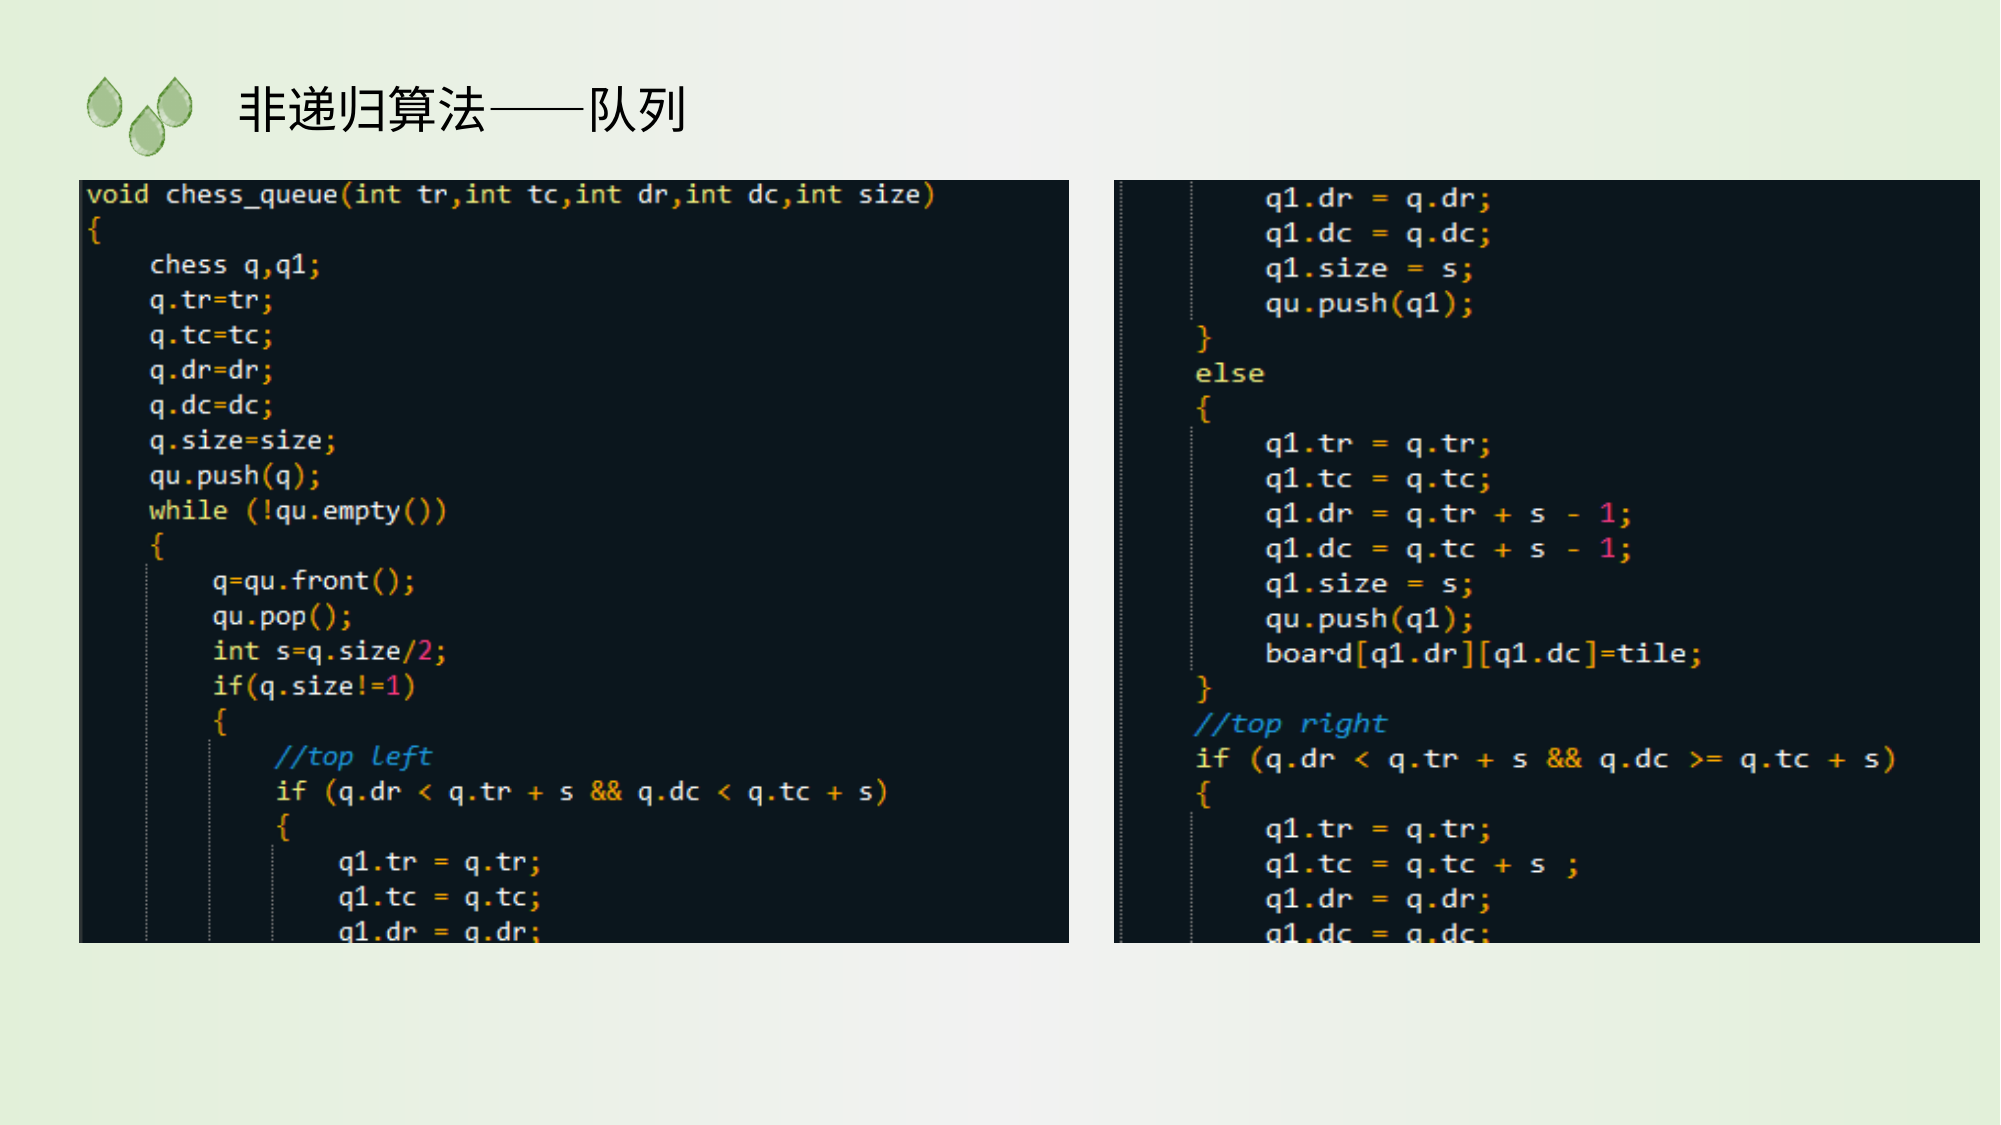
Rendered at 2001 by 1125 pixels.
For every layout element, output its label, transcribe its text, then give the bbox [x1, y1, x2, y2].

picture [1114, 180, 1980, 943]
picture [79, 71, 198, 158]
text_box 非递归算法——队列 [222, 71, 759, 146]
picture [79, 180, 1069, 943]
